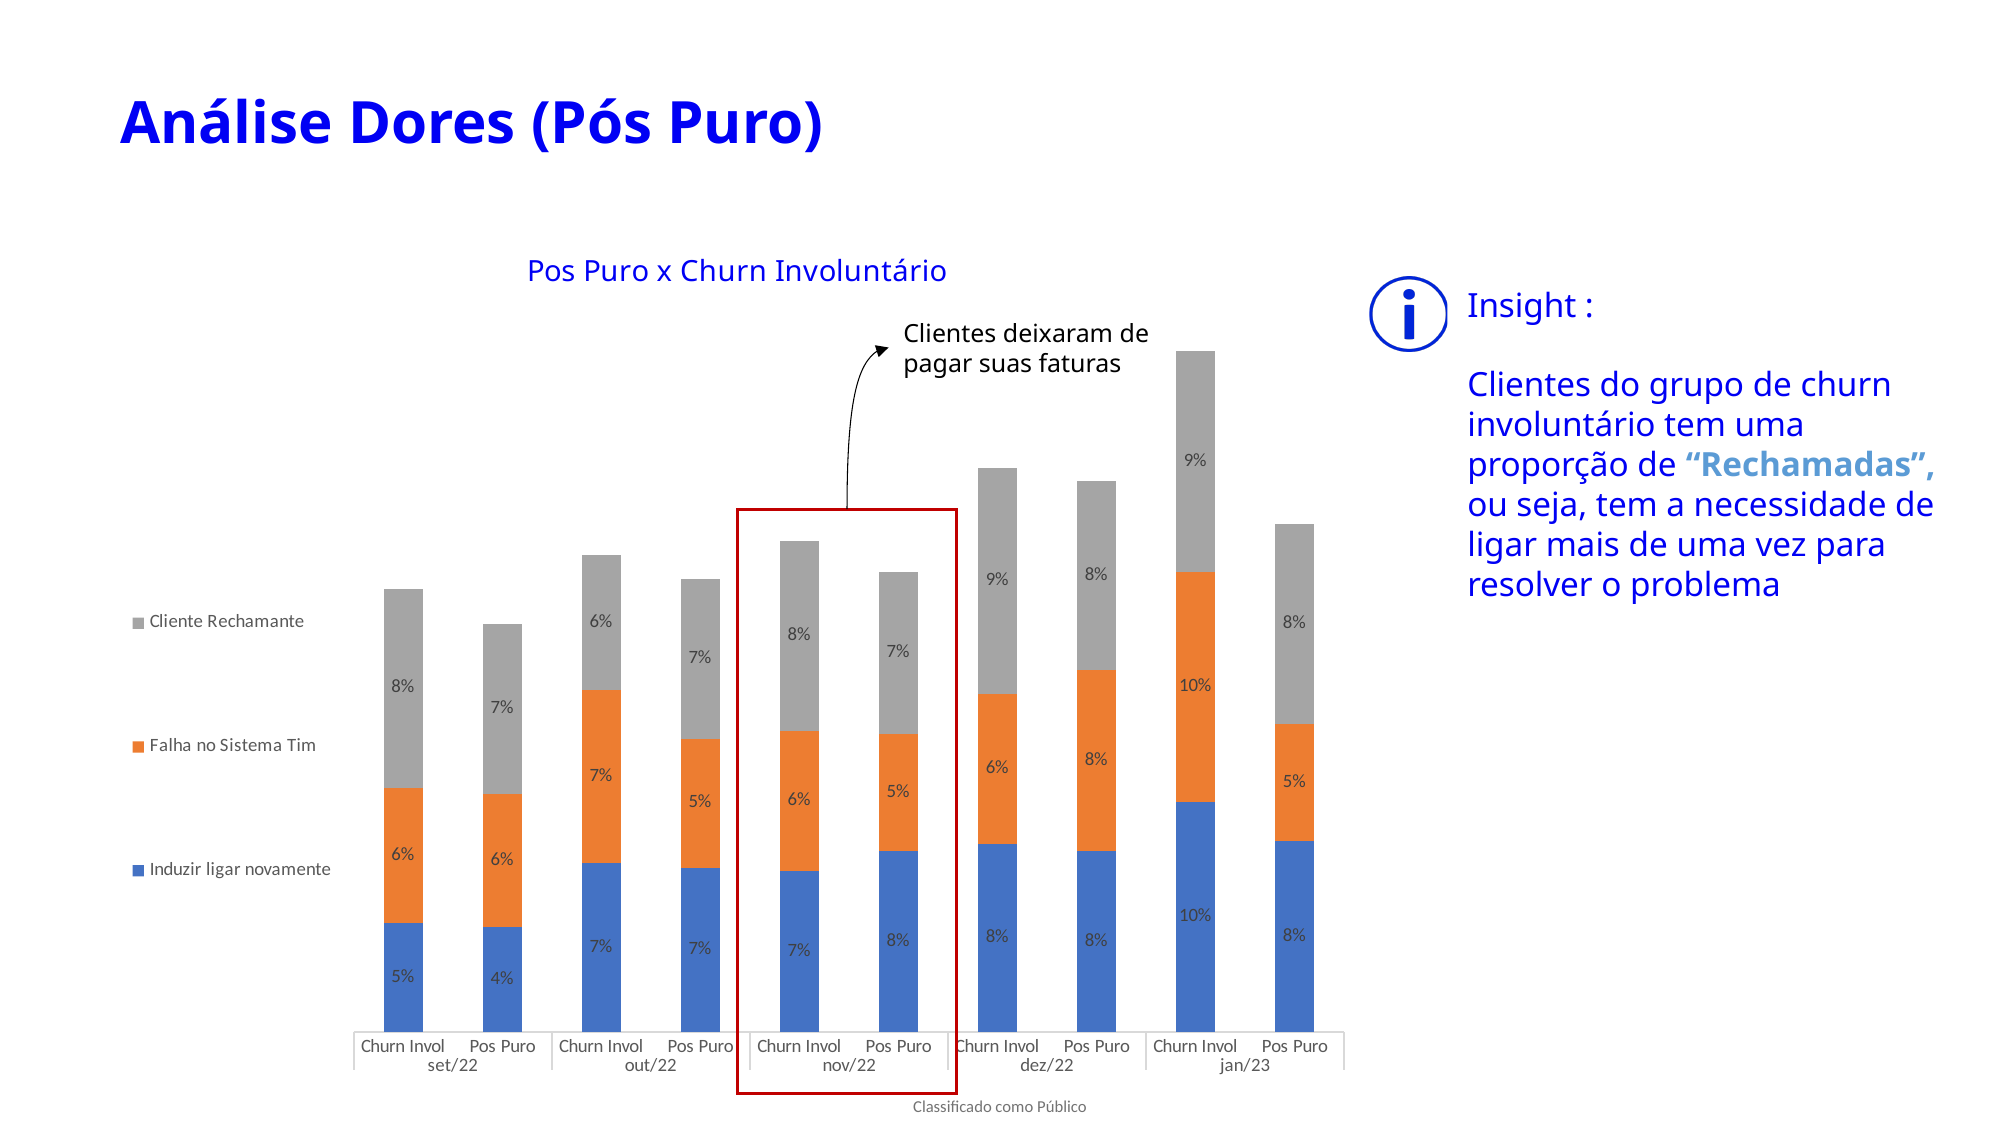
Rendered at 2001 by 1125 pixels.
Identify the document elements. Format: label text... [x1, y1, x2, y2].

text_box Insight : Clientes do grupo de churn involuntário tem uma proporção de “Rechamadas”, ou seja, tem a necessidade de ligar mais de uma vez para resolver o problema [1452, 276, 1970, 651]
text_box Análise Dores (Pós Puro) [105, 77, 1178, 162]
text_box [787, 407, 949, 450]
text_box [1335, 276, 1478, 402]
chart [105, 215, 1370, 1094]
